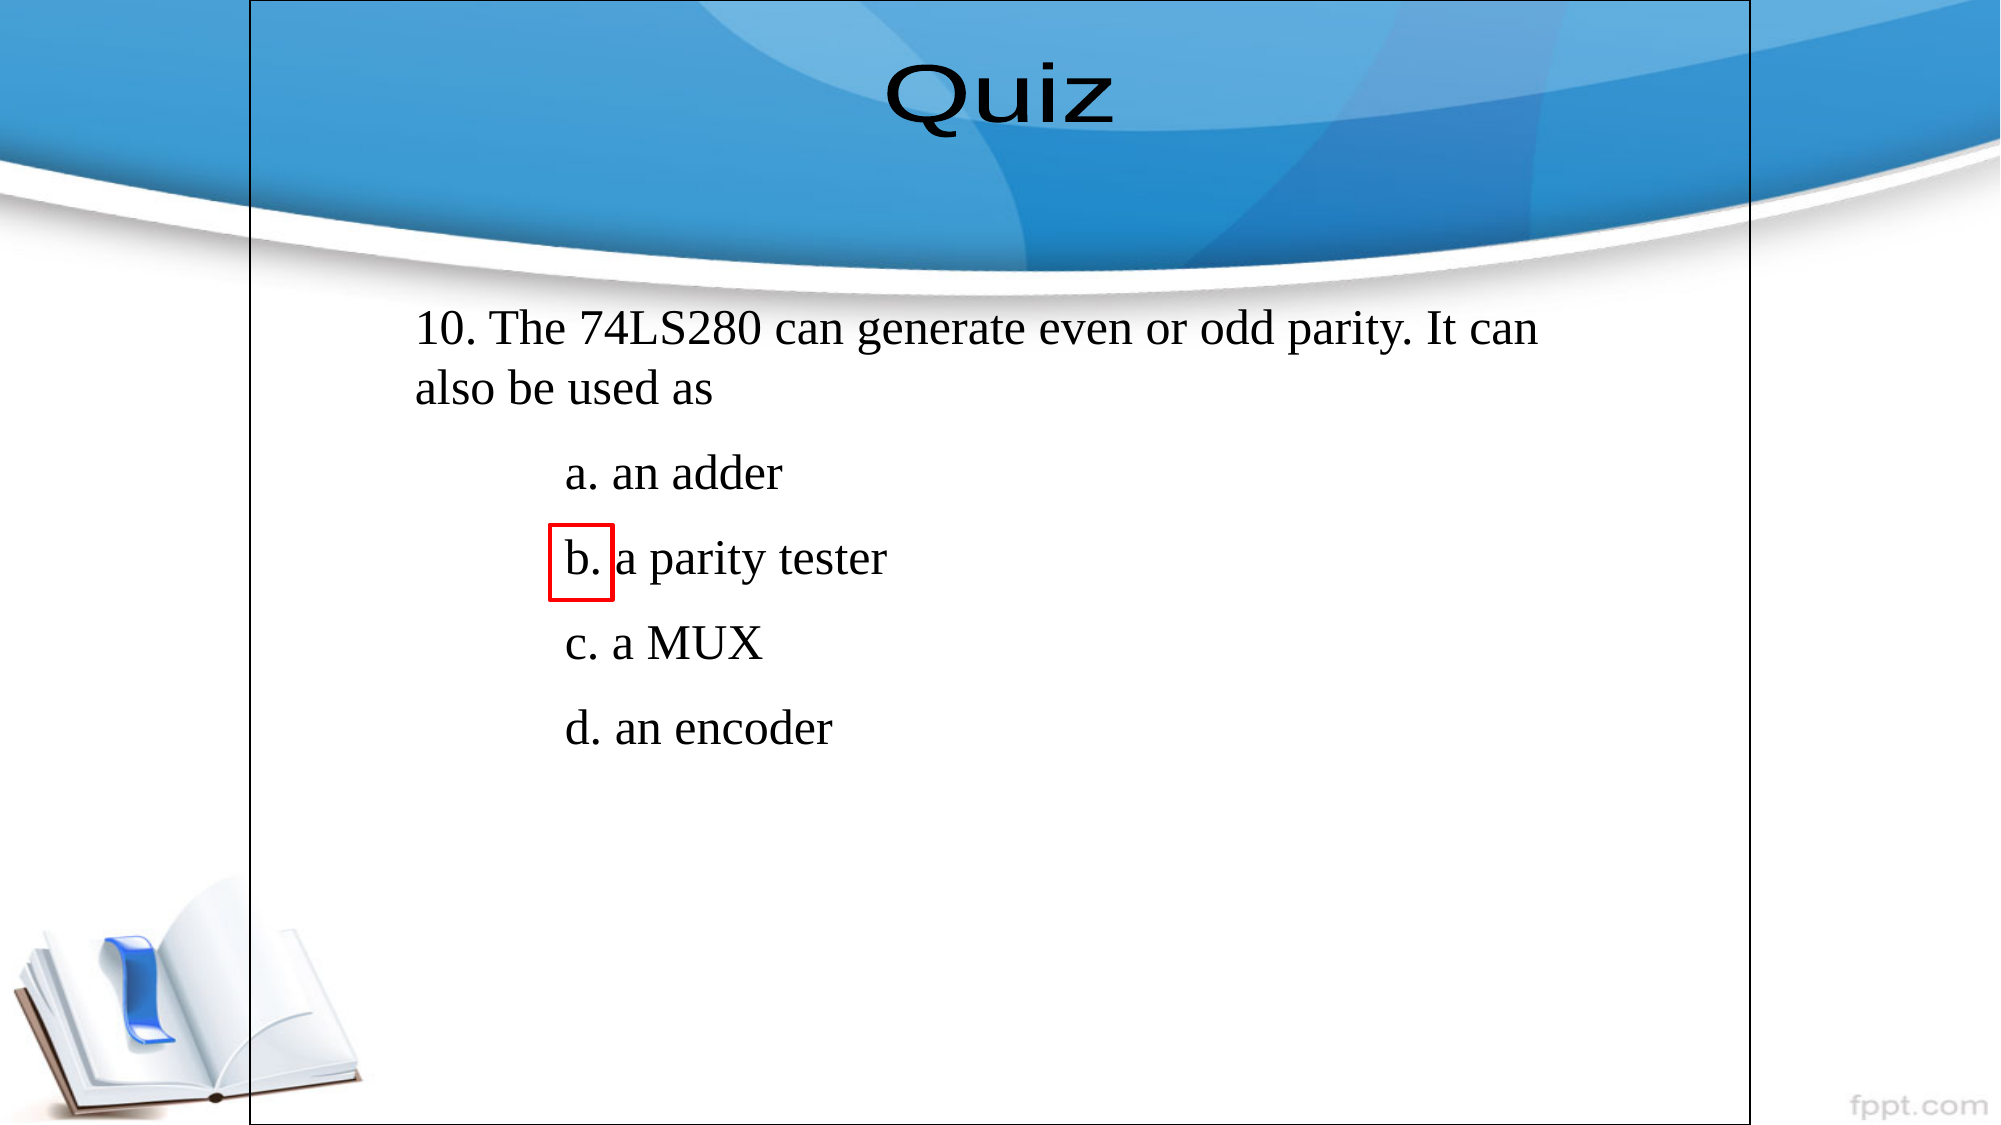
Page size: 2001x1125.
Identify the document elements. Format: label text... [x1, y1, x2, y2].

picture [0, 0, 249, 1125]
text_box [549, 524, 613, 600]
picture [1750, 0, 2001, 1125]
text_box 10. The 74LS280 can generate even or odd parity. It can also be used as a. an adder b. a parity tester c. a MUX d. an encoder [399, 287, 1625, 848]
text_box [249, 0, 1750, 1125]
